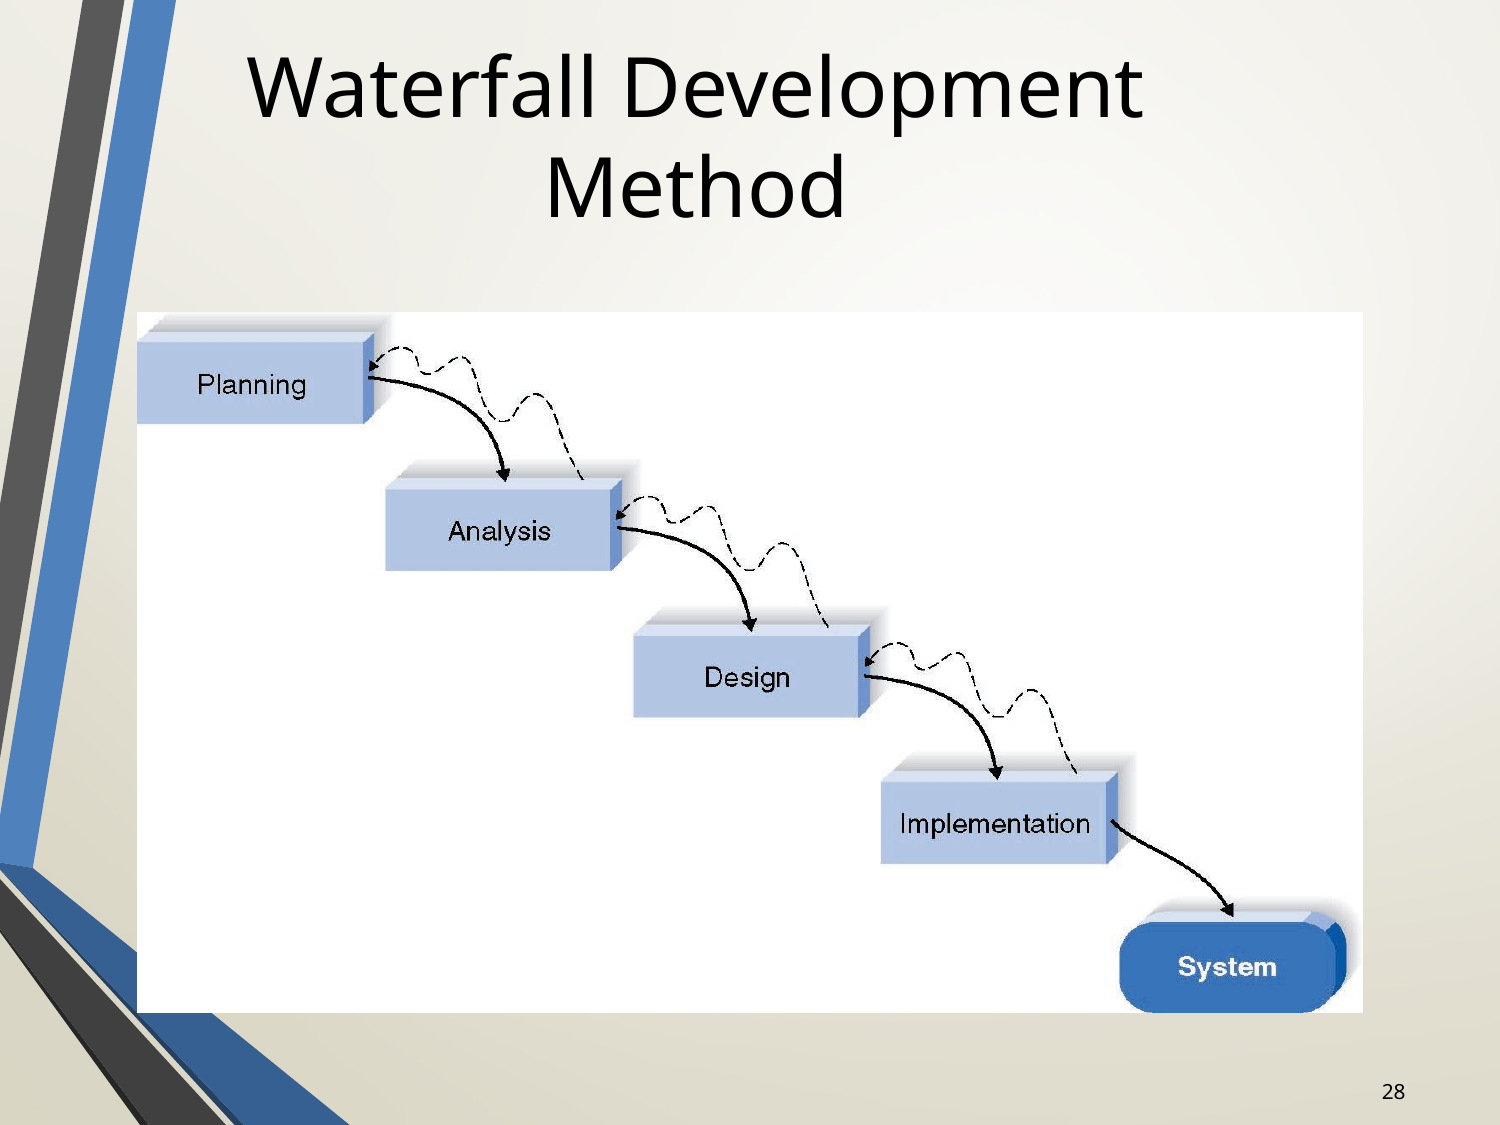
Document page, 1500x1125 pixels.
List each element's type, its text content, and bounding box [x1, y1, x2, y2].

title Waterfall Development Method [99, 24, 1293, 243]
picture [137, 312, 1363, 1013]
slide_number 28 [1352, 1062, 1421, 1123]
